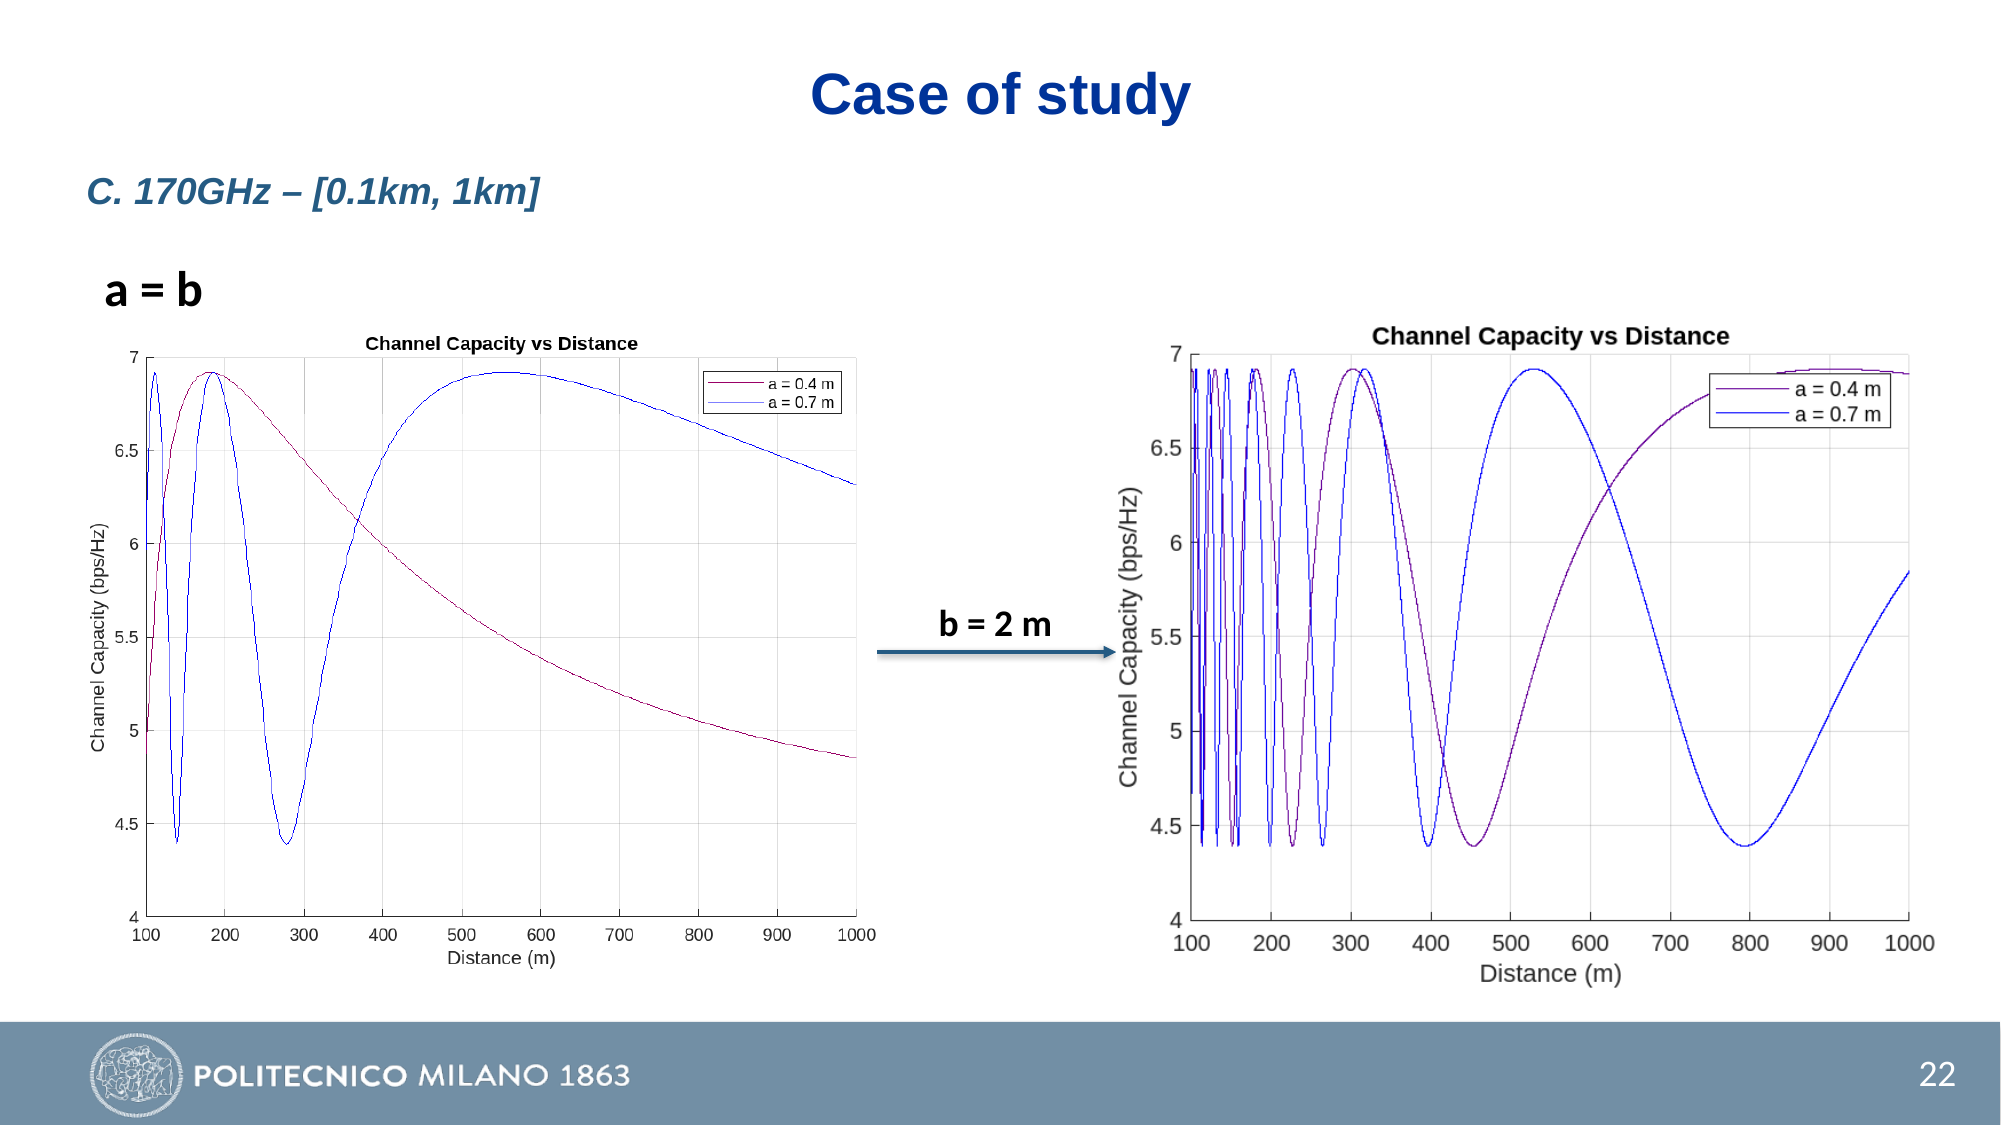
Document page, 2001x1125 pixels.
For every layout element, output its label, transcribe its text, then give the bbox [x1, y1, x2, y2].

picture [83, 1027, 638, 1122]
text_box b = 2 m [923, 591, 1110, 651]
text_box a = b [89, 249, 219, 324]
text_box 22 [1903, 1041, 1976, 1102]
picture [1115, 324, 1938, 991]
text_box C. 170GHz – [0.1km, 1km] [71, 159, 1929, 270]
title Case of study [63, 22, 1940, 161]
picture [88, 334, 878, 970]
